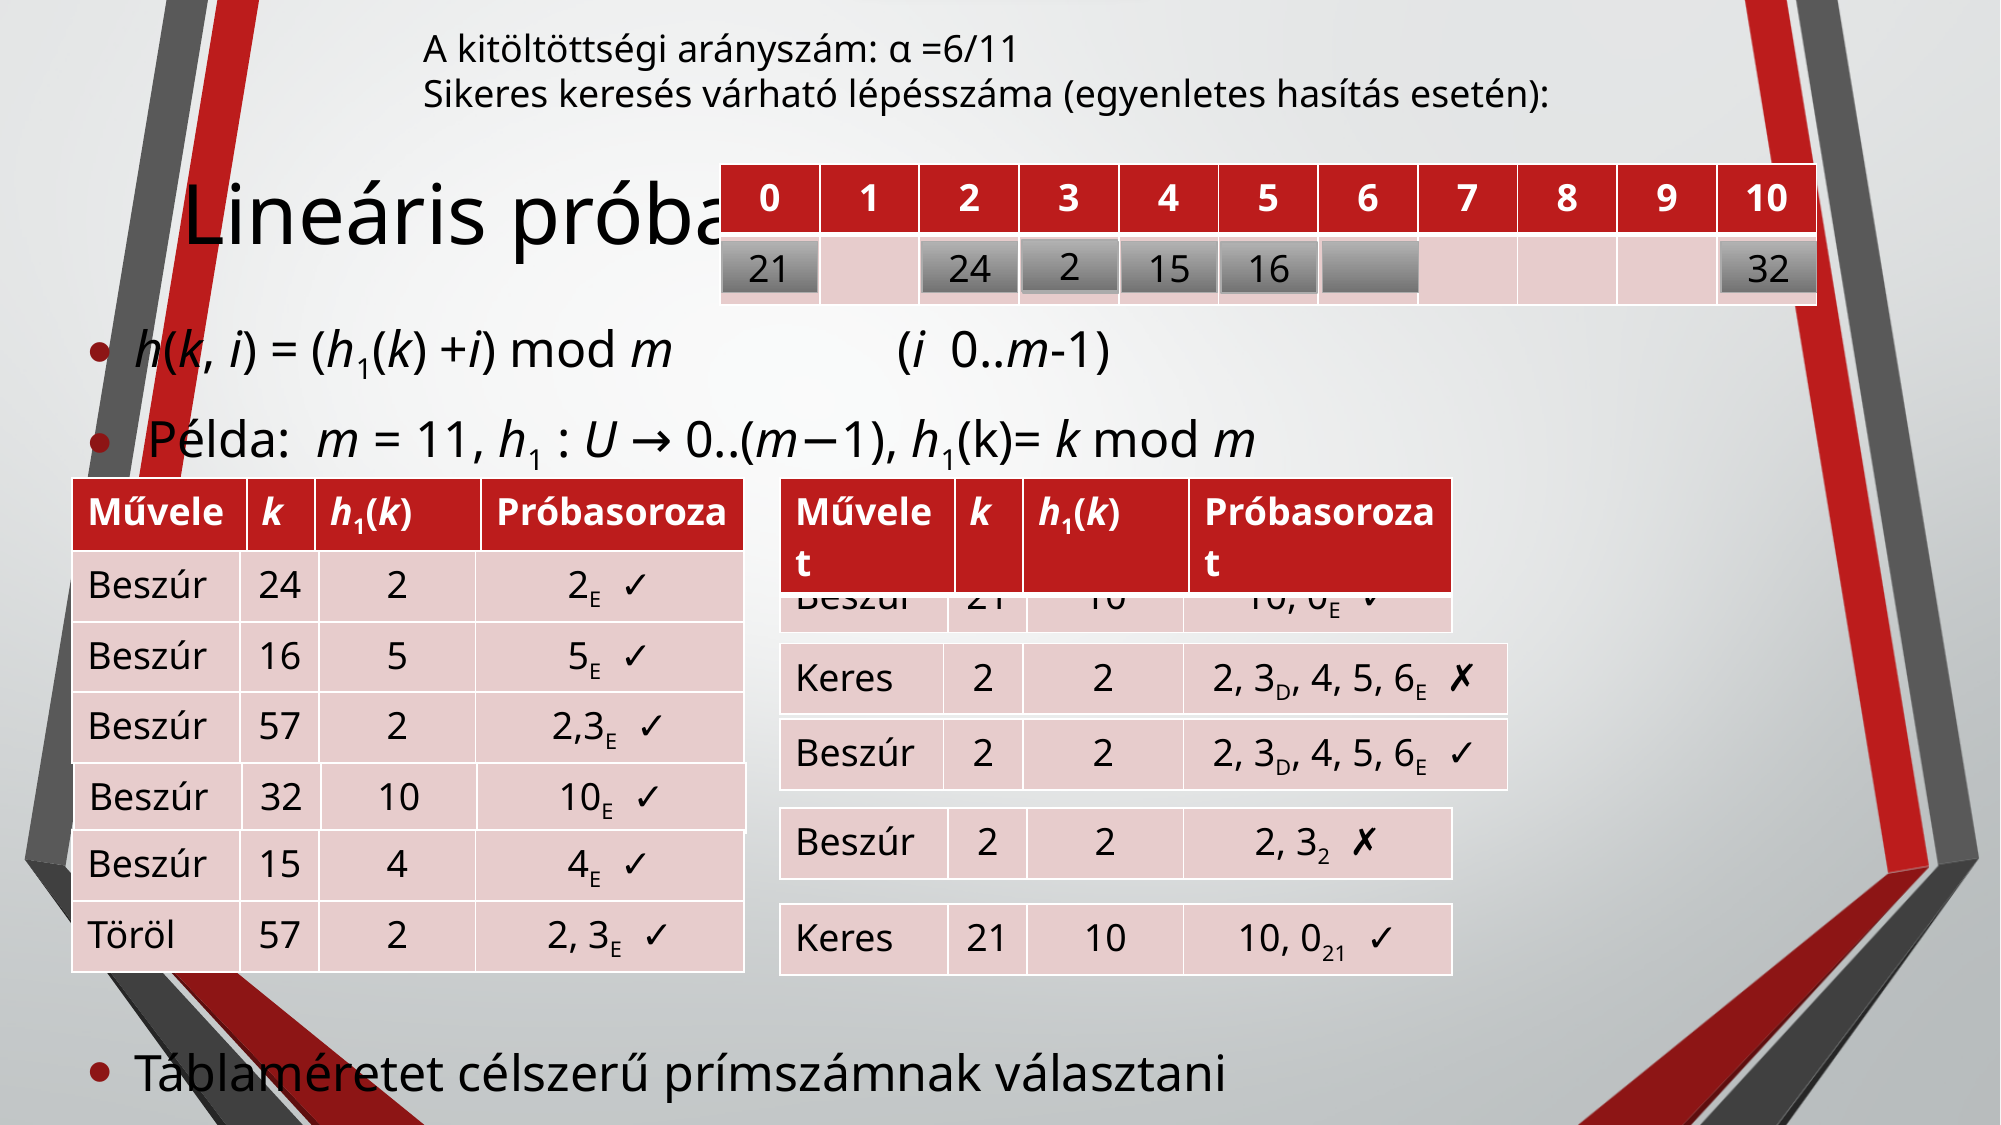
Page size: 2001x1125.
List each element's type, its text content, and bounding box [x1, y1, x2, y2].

table_header Beszúr [781, 720, 943, 789]
table_header 4E ✓ [476, 831, 743, 900]
text_box 24 [921, 241, 1018, 293]
table_header h1(k) [316, 479, 480, 550]
picture [187, 433, 198, 441]
table_cell [1020, 237, 1118, 304]
table_header 2 [1024, 644, 1183, 713]
table_header 16 [241, 623, 318, 691]
table_header 57 [241, 693, 318, 762]
picture [66, 839, 71, 872]
text_box 21 [721, 241, 818, 293]
table_header 21 [949, 905, 1026, 974]
table_header h1(k) [1024, 479, 1188, 592]
table_header Keres [781, 905, 947, 974]
table_header 10E ✓ [478, 764, 745, 829]
table_header 2 [949, 809, 1026, 878]
table_header 2, 3E ✓ [476, 902, 743, 971]
table_header 2 [320, 902, 475, 971]
table_header Beszúr [73, 552, 239, 621]
text_box [1322, 241, 1419, 293]
table_header 5 [1219, 165, 1317, 232]
table_header 2, 3D, 4, 5, 6E ✓ [1184, 720, 1507, 789]
title Lineáris próba [72, 129, 852, 292]
table_cell [821, 237, 918, 304]
table_header 2, 3D, 4, 5, 6E ✗ [1184, 644, 1507, 713]
table_header Keres [781, 644, 943, 713]
table_header 57 [241, 902, 318, 971]
picture [130, 343, 157, 477]
text_box 32 [1720, 241, 1817, 293]
text_box 16 [1220, 241, 1318, 294]
picture [187, 0, 217, 129]
table_header 21 [949, 598, 1026, 632]
table_header 24 [241, 552, 318, 621]
table_header 2 [944, 720, 1022, 789]
table_cell [1518, 237, 1616, 304]
table_header 10, 021 ✓ [1184, 905, 1451, 974]
picture [266, 1077, 310, 1125]
table_header 10 [322, 764, 476, 829]
table_cell [1419, 237, 1517, 304]
picture [164, 1078, 177, 1088]
table_header 9 [1618, 165, 1716, 232]
table_header Töröl [73, 902, 239, 971]
text_box 15 [1121, 241, 1218, 293]
table_header Művelet [73, 479, 246, 550]
table_header Beszúr [73, 623, 239, 691]
table_header Beszúr [781, 598, 947, 632]
table_header 2 [1028, 809, 1183, 878]
table_header 5 [320, 623, 475, 691]
picture [164, 973, 261, 1078]
picture [181, 0, 2001, 1125]
table_header 2,3E ✓ [476, 693, 743, 762]
table_header 2 [1024, 720, 1183, 789]
table_cell [1718, 237, 1816, 304]
table_header 10 [1028, 598, 1183, 632]
table_header 8 [1518, 165, 1616, 232]
table_header 2, 32 ✗ [1184, 809, 1451, 878]
table_header 1 [821, 165, 918, 232]
table_header Beszúr [73, 693, 239, 762]
text_box 2 [1021, 239, 1118, 292]
table_header 7 [1419, 165, 1517, 232]
picture [360, 1067, 373, 1075]
table_header k [248, 479, 314, 550]
table_header Beszúr [73, 831, 239, 900]
table_header Próbasorozat [482, 479, 743, 550]
table_header 2 [920, 165, 1018, 232]
table_header 2 [320, 693, 475, 762]
picture [0, 0, 216, 1125]
table_cell [721, 237, 819, 304]
table_cell [1219, 237, 1317, 304]
table_cell [1319, 237, 1417, 304]
table_cell [920, 237, 1018, 304]
table_header 10 [1028, 905, 1183, 974]
table_header 10, 0E ✓ [1184, 598, 1451, 632]
table_header 6 [1319, 165, 1417, 232]
table_header k [956, 479, 1022, 592]
table_header 10 [1718, 165, 1816, 232]
table_header Próbasorozat [1190, 479, 1451, 592]
table_header 2E ✓ [476, 552, 743, 621]
table_header 4 [1120, 165, 1218, 232]
table_header 2 [944, 644, 1022, 713]
picture [153, 292, 169, 343]
table_header 0 [721, 165, 819, 232]
table_header Művelet [781, 479, 954, 592]
table_cell [1120, 237, 1218, 304]
table_header 32 [243, 764, 320, 829]
table_header 5E ✓ [476, 623, 743, 691]
table_header 3 [1020, 165, 1118, 232]
table_header 4 [320, 831, 475, 900]
table_header 15 [241, 831, 318, 900]
table_header Beszúr [75, 764, 241, 829]
table_cell [1618, 237, 1716, 304]
table_header 2 [320, 552, 475, 621]
table_header Beszúr [781, 809, 947, 878]
